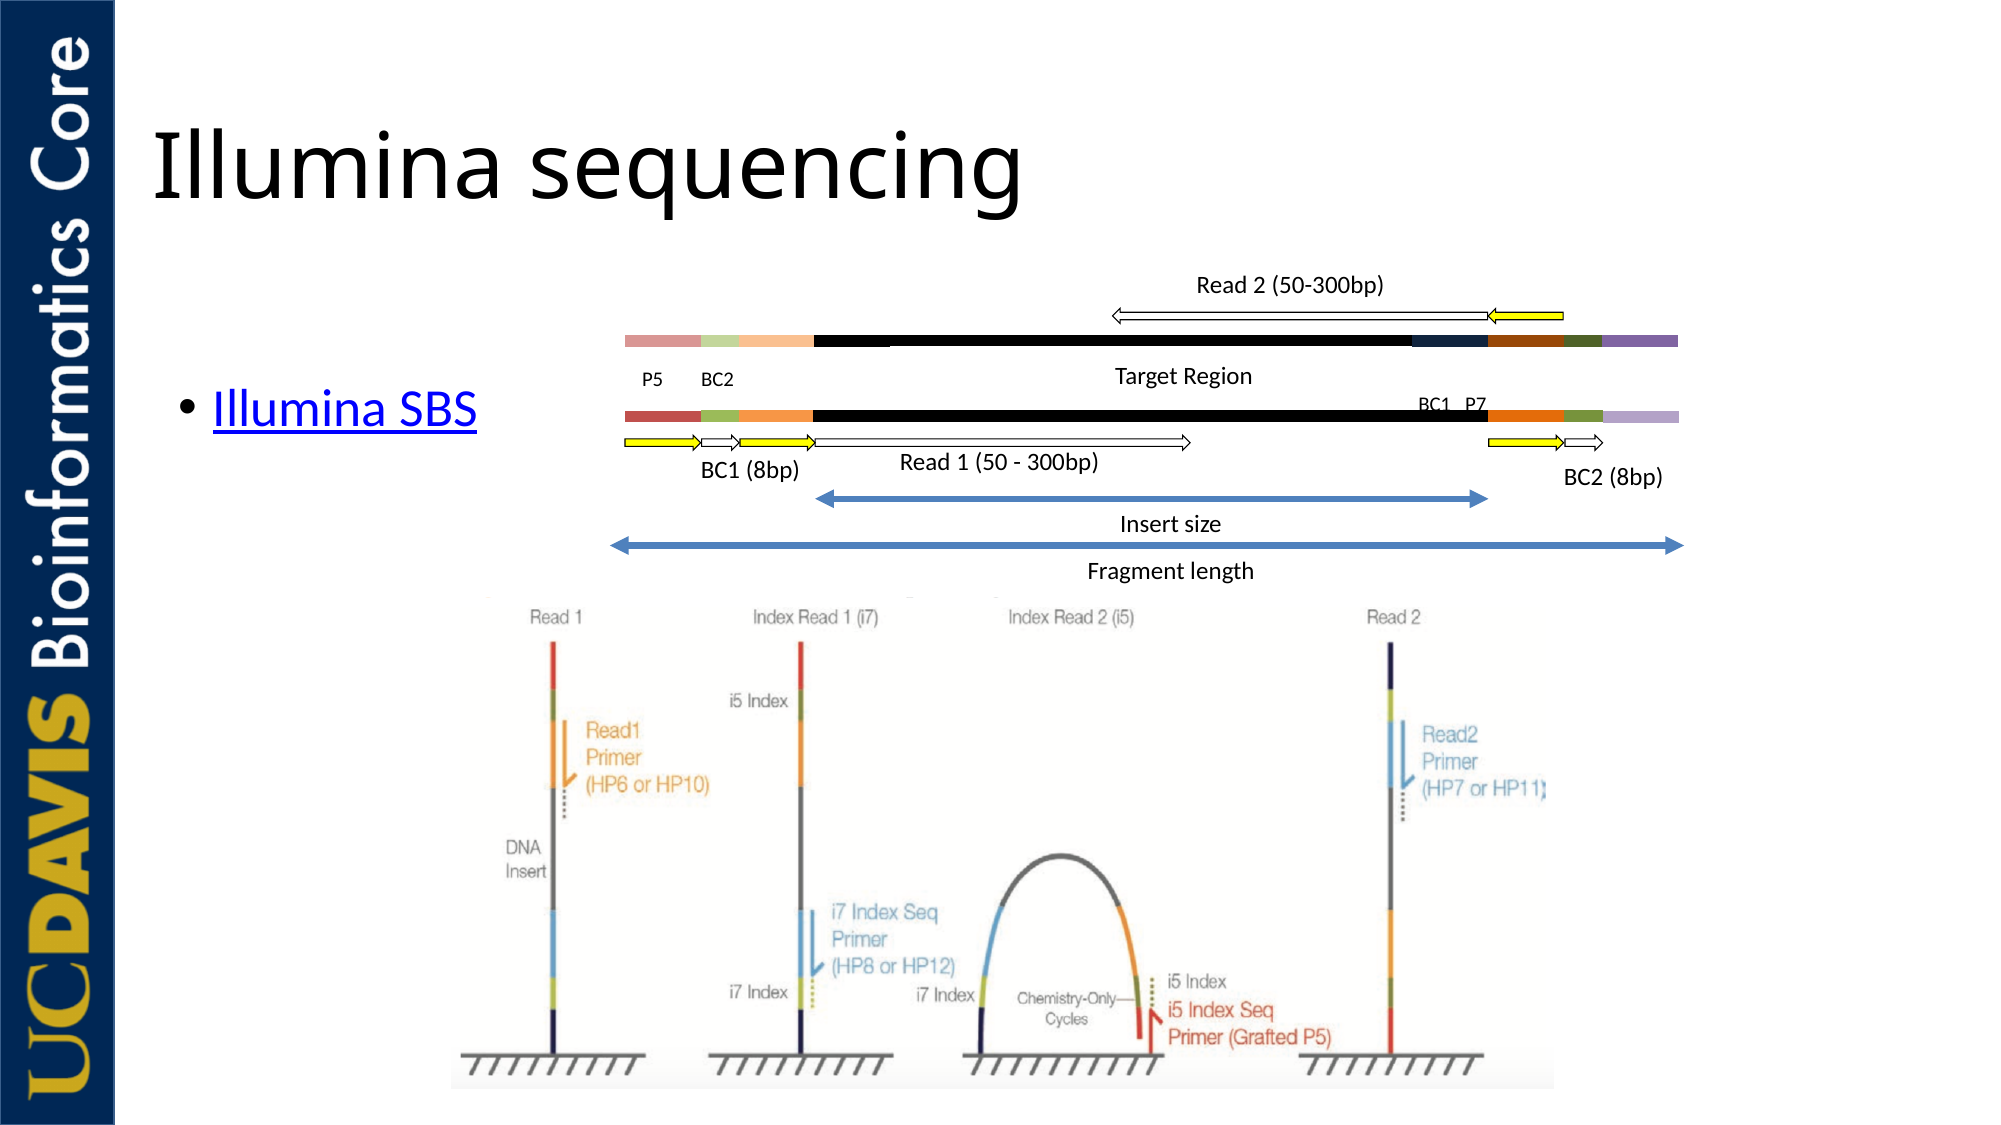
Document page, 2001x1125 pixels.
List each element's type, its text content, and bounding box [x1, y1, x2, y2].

text_box [890, 335, 1412, 346]
text_box [625, 335, 701, 347]
text_box [739, 335, 814, 347]
text_box [739, 433, 814, 445]
title Illumina sequencing [137, 59, 1863, 278]
text_box [625, 411, 701, 422]
text_box [813, 410, 889, 422]
text_box [1488, 433, 1565, 452]
text_box [1564, 335, 1602, 347]
text_box [701, 433, 740, 445]
text_box [624, 433, 701, 447]
text_box BC2 (8bp) [1508, 453, 1698, 499]
text_box [1487, 307, 1564, 325]
text_box [1488, 335, 1564, 347]
text_box Read 2 (50-300bp) [1144, 261, 1438, 306]
picture [451, 597, 1554, 1090]
picture [8, 0, 112, 1121]
text_box [739, 410, 813, 422]
text_box [701, 410, 739, 422]
text_box Target Region [859, 352, 1509, 398]
text_box [701, 335, 739, 347]
text_box [814, 438, 828, 445]
text_box P5 BC2 [627, 358, 978, 399]
text_box [1111, 307, 1489, 325]
text_box BC1 P7 [1403, 358, 1749, 423]
text_box [1602, 335, 1678, 347]
text_box [1172, 433, 1191, 452]
text_box Fragment length [999, 547, 1343, 592]
text_box [1488, 410, 1564, 422]
text_box Insert size [999, 500, 1343, 542]
text_box [1412, 335, 1488, 347]
text_box [1564, 433, 1604, 452]
text_box [1412, 410, 1488, 422]
text_box [814, 335, 890, 347]
text_box Read 1 (50 - 300bp) [828, 437, 1172, 483]
text_box [889, 410, 1403, 422]
list Illumina SBS [163, 373, 550, 446]
text_box BC1 (8bp) [645, 445, 835, 491]
